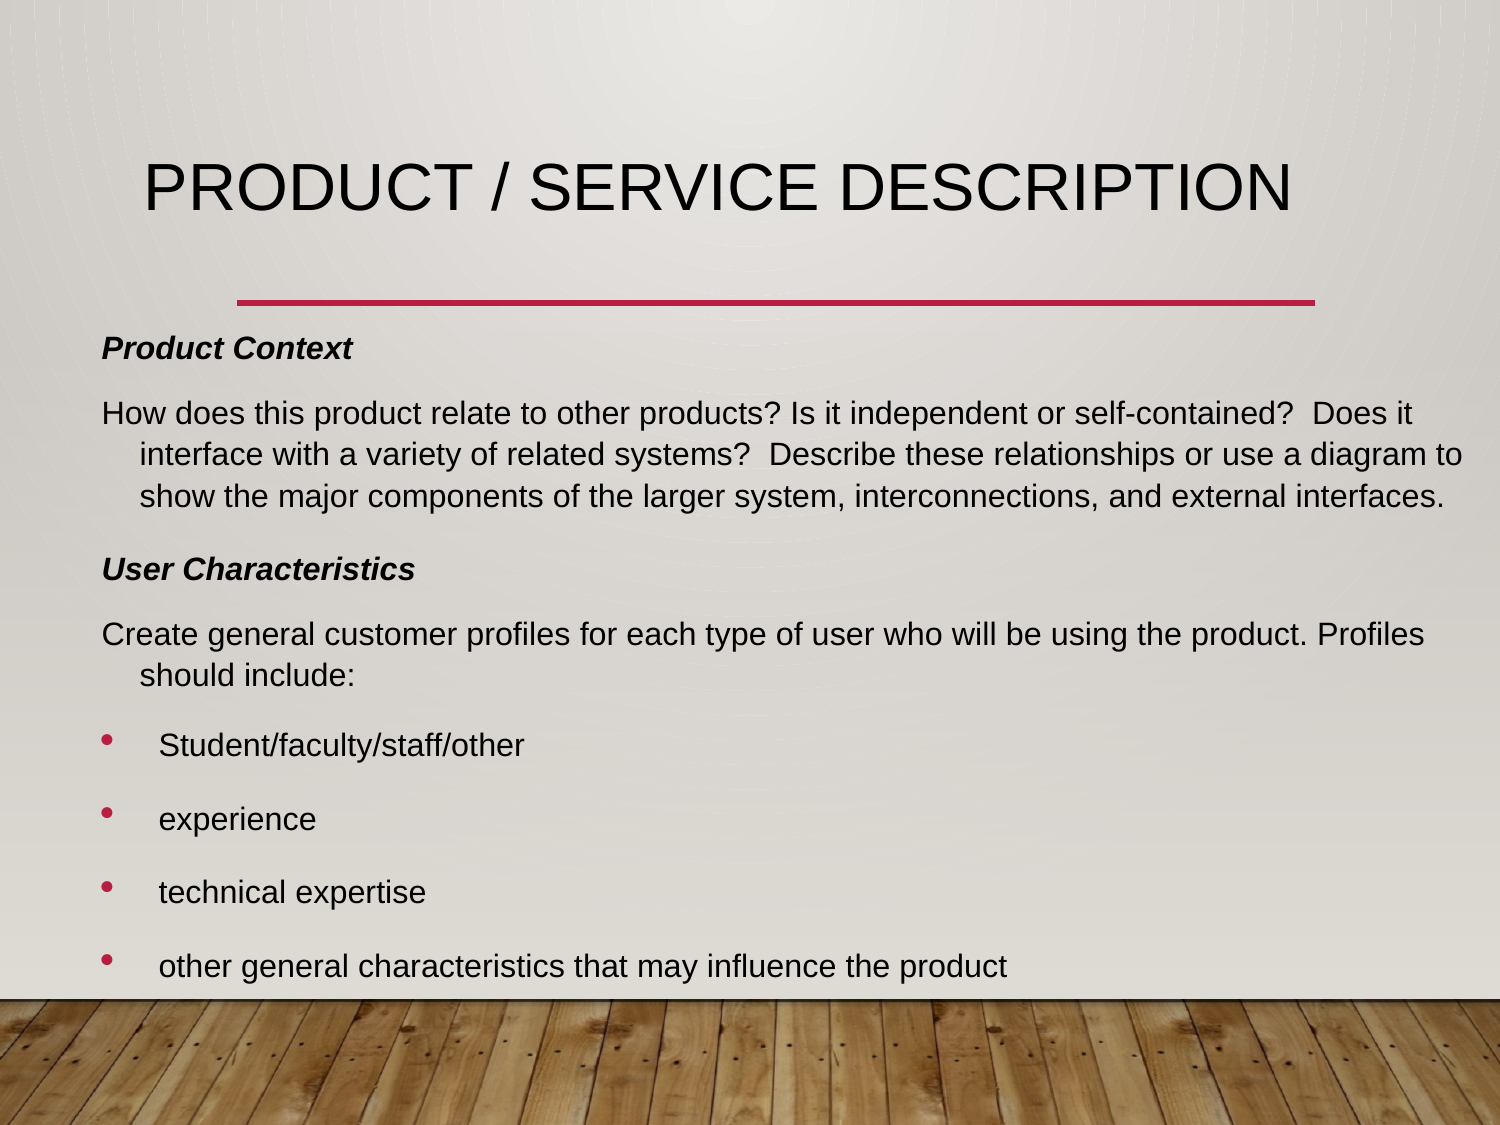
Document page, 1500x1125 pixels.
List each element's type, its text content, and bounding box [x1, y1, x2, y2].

list Product Context How does this product relate to other products? Is it independent or self-contained? Does it interface with a variety of related systems? Describe these relationships or use a diagram to show the major components of the larger system, interconnections, and external interfaces. User Characteristics Create general customer profiles for each type of user who will be using the product. Profiles should include: Student/faculty/staff/other experience technical expertise other general characteristics that may influence the product [86, 317, 1500, 1006]
title Product / Service Description [128, 145, 1372, 317]
picture [0, 999, 1500, 1125]
